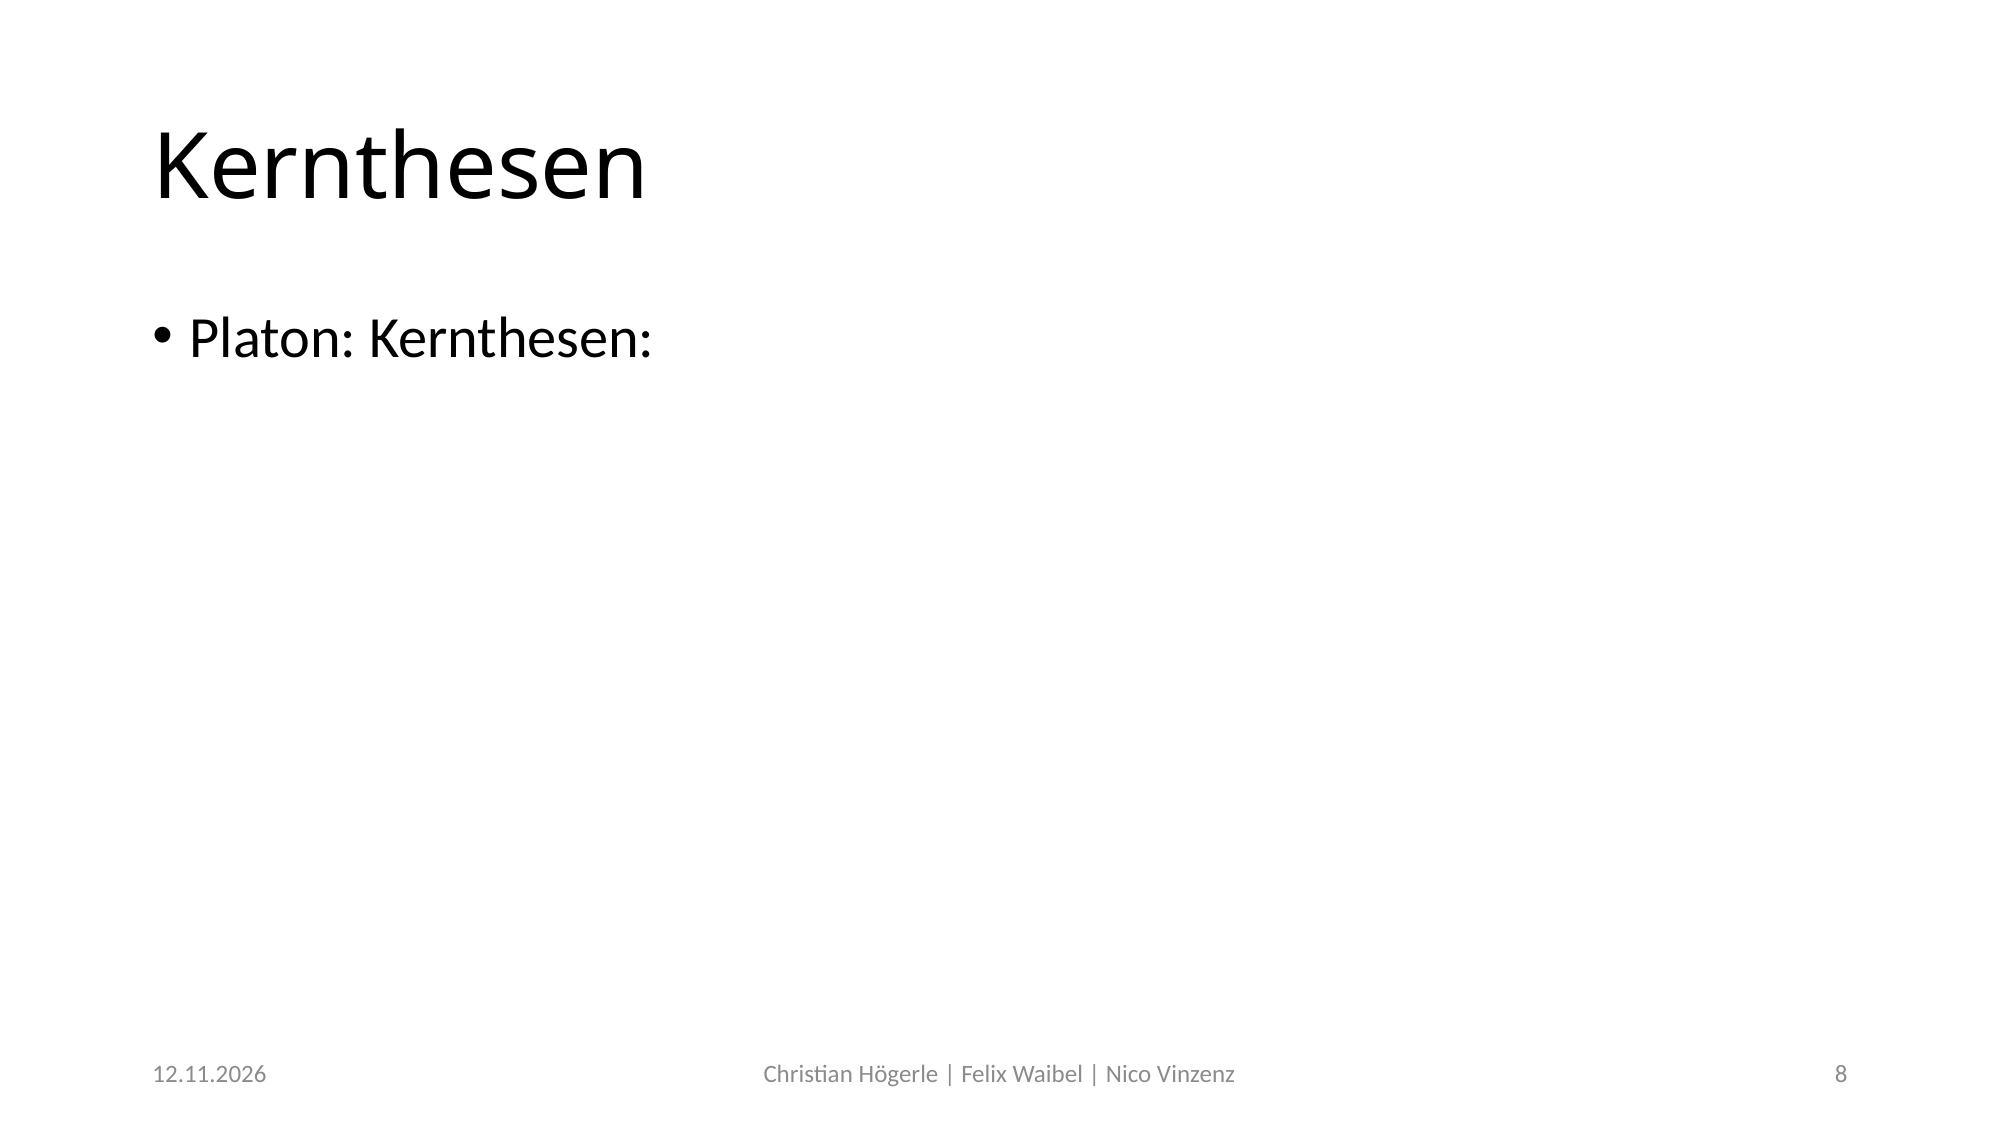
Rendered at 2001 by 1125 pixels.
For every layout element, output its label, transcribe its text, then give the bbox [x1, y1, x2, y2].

slide_number 8 [1412, 1042, 1863, 1103]
title Kernthesen [137, 59, 1863, 278]
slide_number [137, 1042, 588, 1103]
footer Christian Högerle | Felix Waibel | Nico Vinzenz [662, 1042, 1338, 1103]
list Platon: Kernthesen: [137, 299, 1863, 1014]
